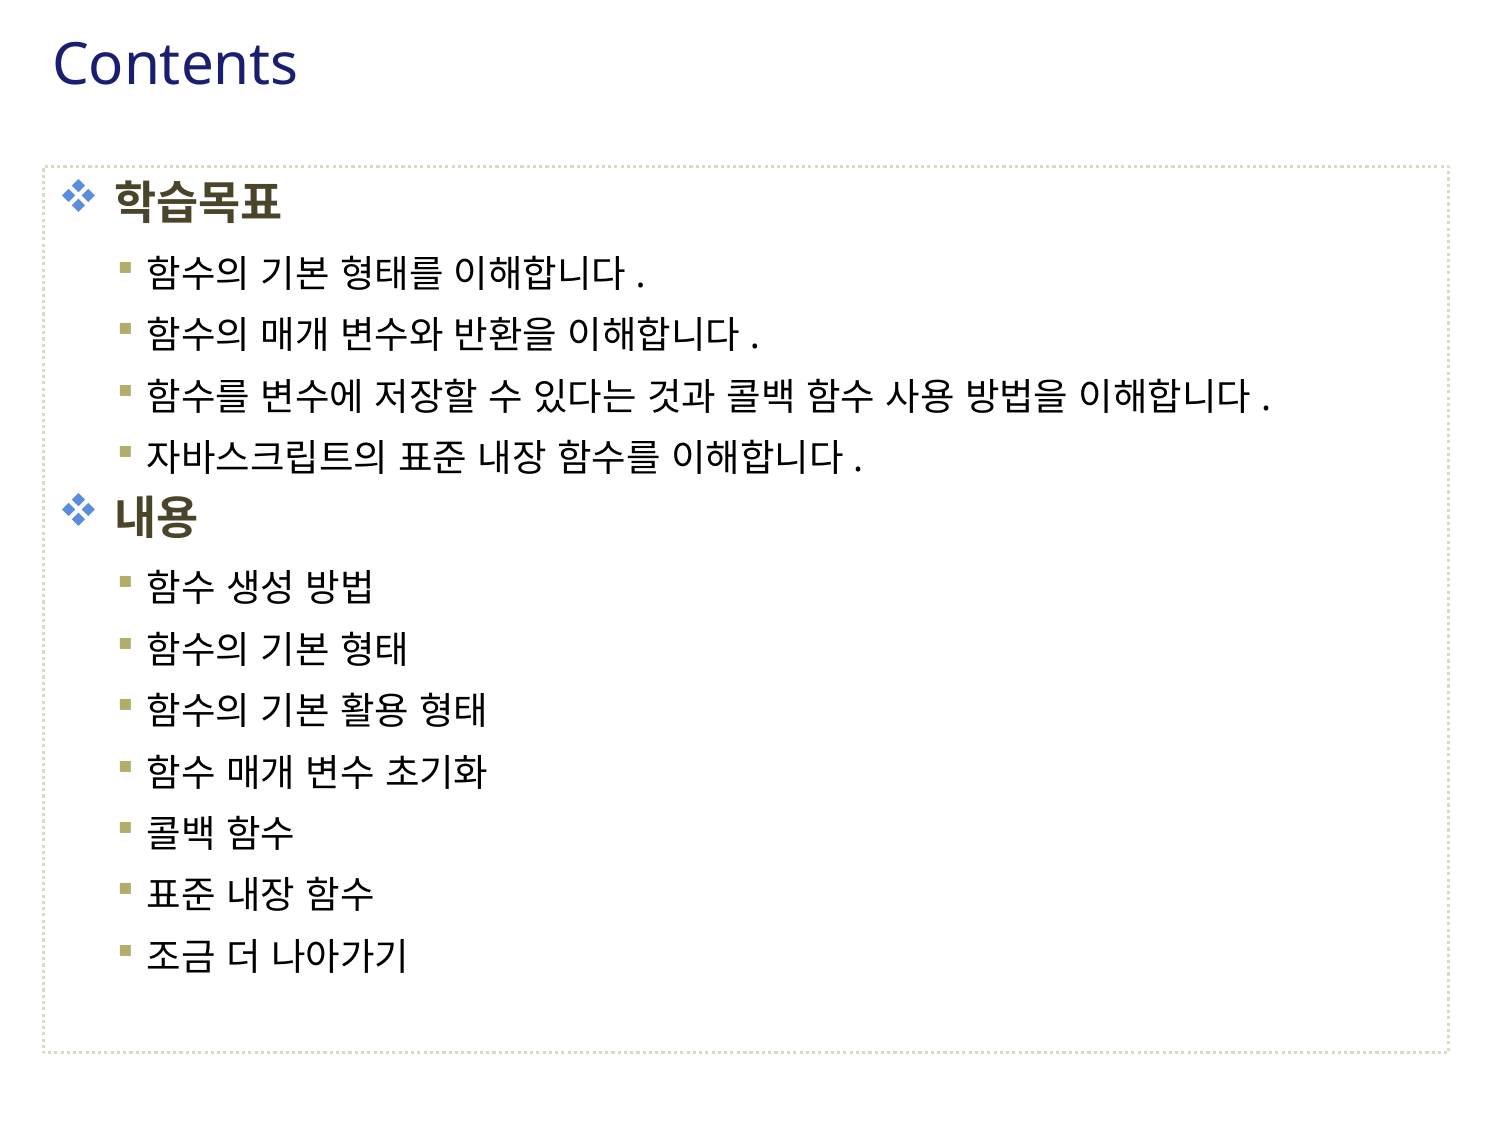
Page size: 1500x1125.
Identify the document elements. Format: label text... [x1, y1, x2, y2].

list 학습목표 함수의 기본 형태를 이해합니다. 함수의 매개 변수와 반환을 이해합니다. 함수를 변수에 저장할 수 있다는 것과 콜백 함수 사용 방법을 이해합니다. 자바스크립트의 표준 내장 함수를 이해합니다. 내용 함수 생성 방법 함수의 기본 형태 함수의 기본 활용 형태 함수 매개 변수 초기화 콜백 함수 표준 내장 함수 조금 더 나아가기 [42, 165, 1450, 1054]
